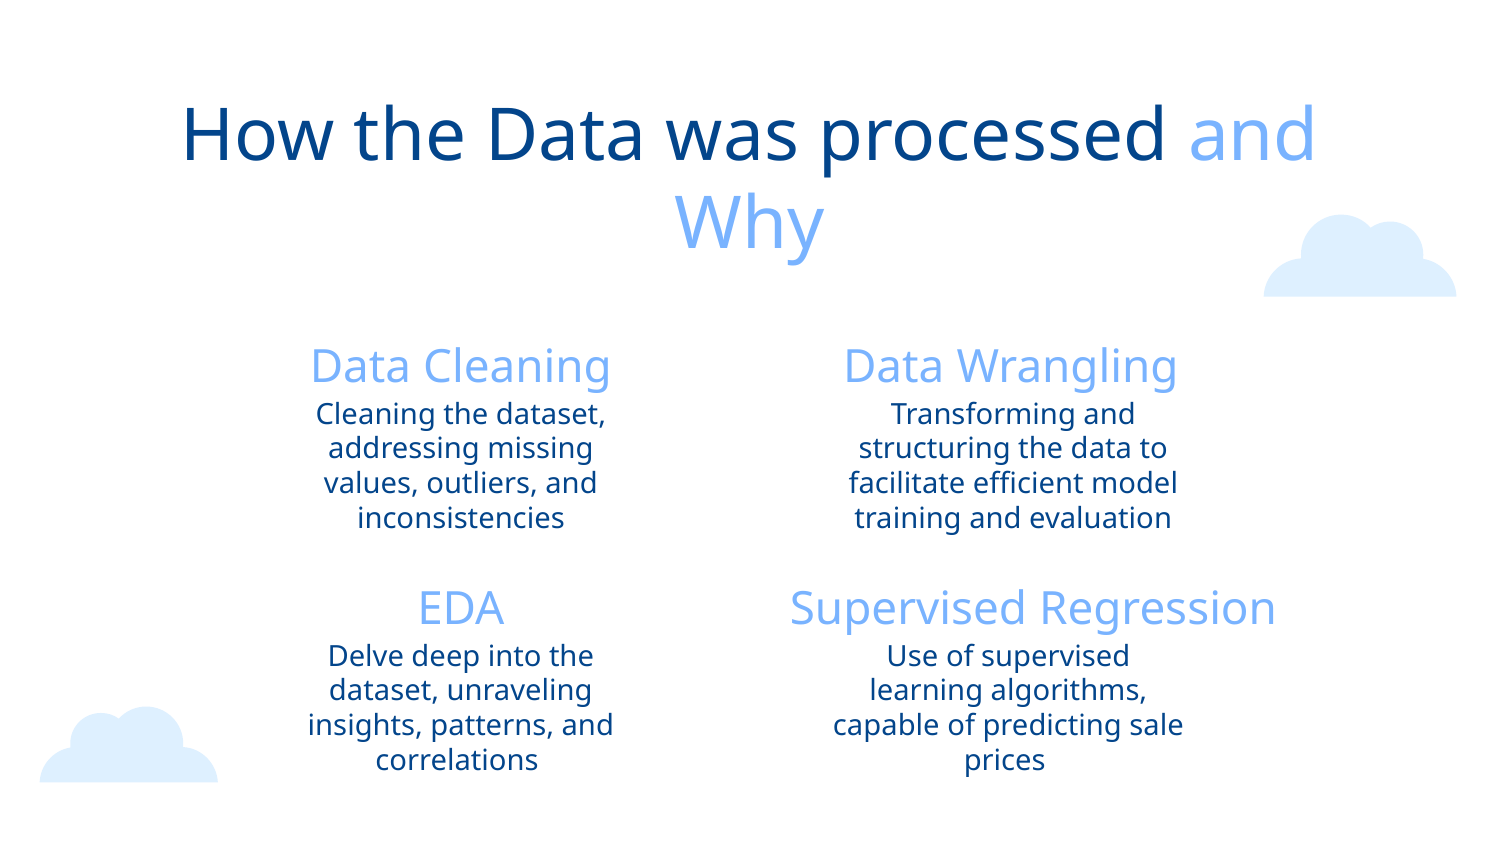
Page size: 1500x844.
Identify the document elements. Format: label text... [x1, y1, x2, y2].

subtitle Cleaning the dataset, addressing missing values, outliers, and inconsistencies [269, 408, 653, 518]
subtitle EDA [269, 565, 653, 621]
text_box [39, 706, 218, 783]
text_box [1263, 214, 1457, 297]
subtitle Data Wrangling [753, 323, 1269, 408]
title How the Data was processed and Why [118, 72, 1382, 167]
subtitle Supervised Regression [685, 565, 1382, 649]
subtitle Transforming and structuring the data to facilitate efficient model training and evaluation [821, 408, 1206, 518]
subtitle Delve deep into the dataset, unraveling insights, patterns, and correlations [269, 621, 653, 760]
subtitle Data Cleaning [269, 323, 653, 408]
subtitle Use of supervised learning algorithms, capable of predicting sale prices [816, 621, 1201, 760]
